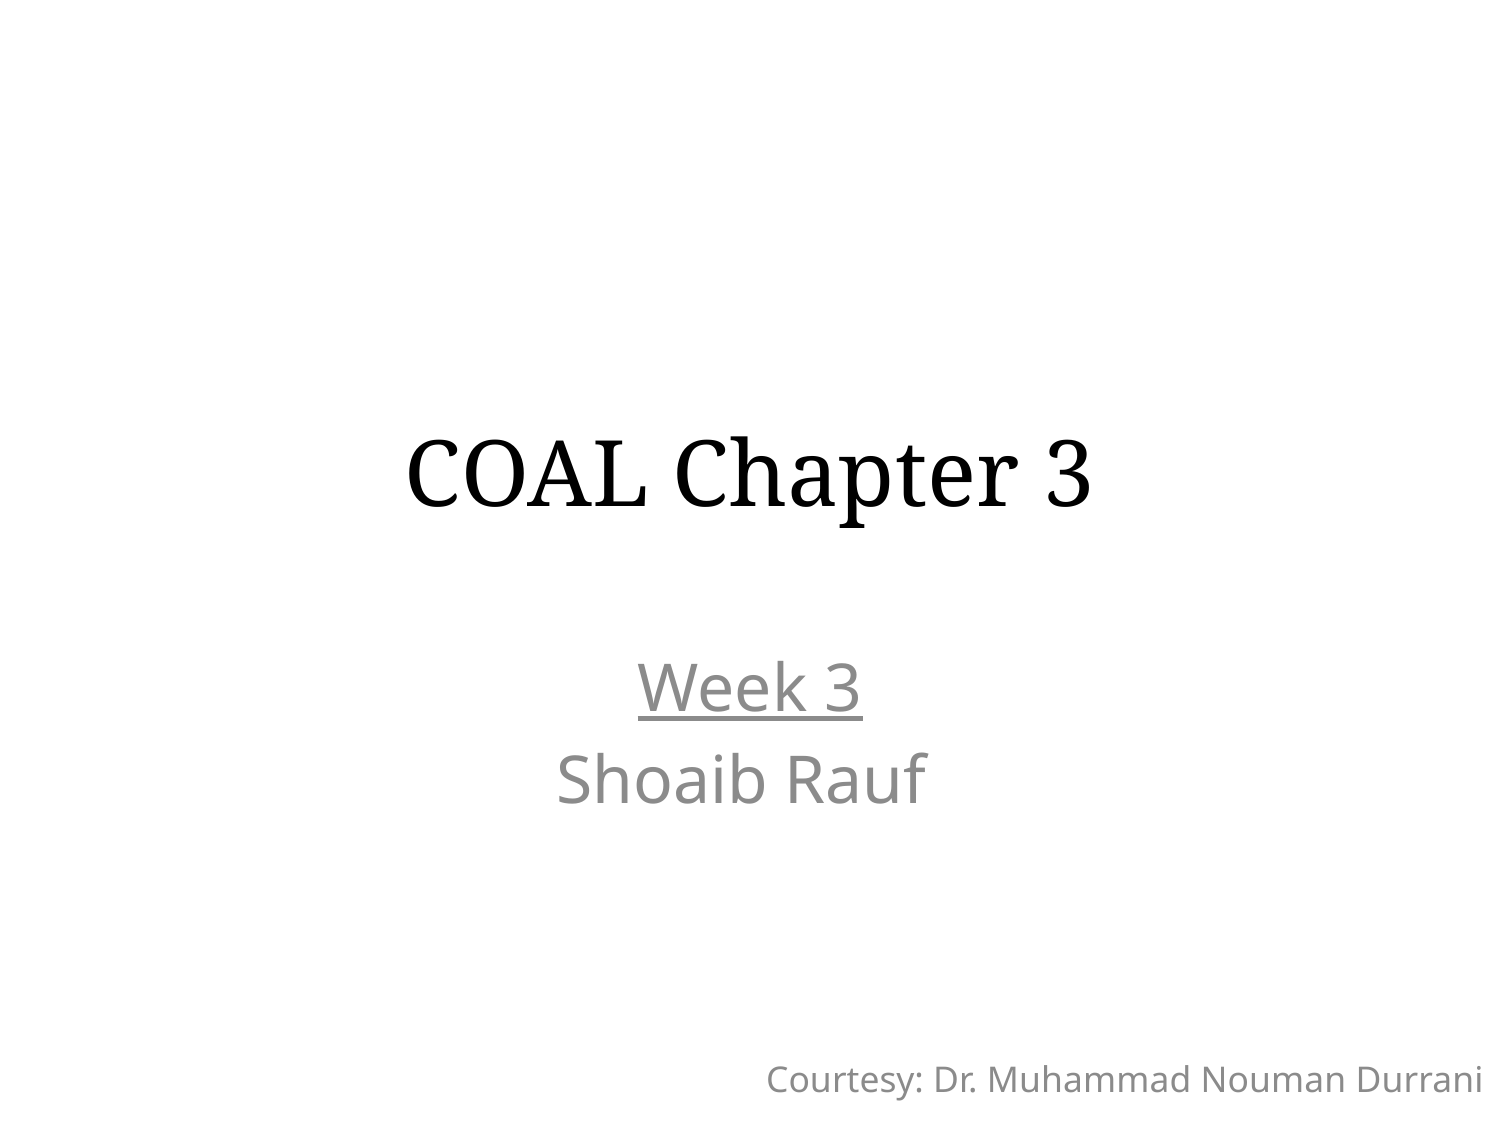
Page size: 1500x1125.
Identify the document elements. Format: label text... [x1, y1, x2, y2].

title COAL Chapter 3 [112, 349, 1388, 591]
text_box Courtesy: Dr. Muhammad Nouman Durrani [749, 1050, 1500, 1109]
subtitle Week 3 Shoaib Rauf [225, 637, 1275, 825]
